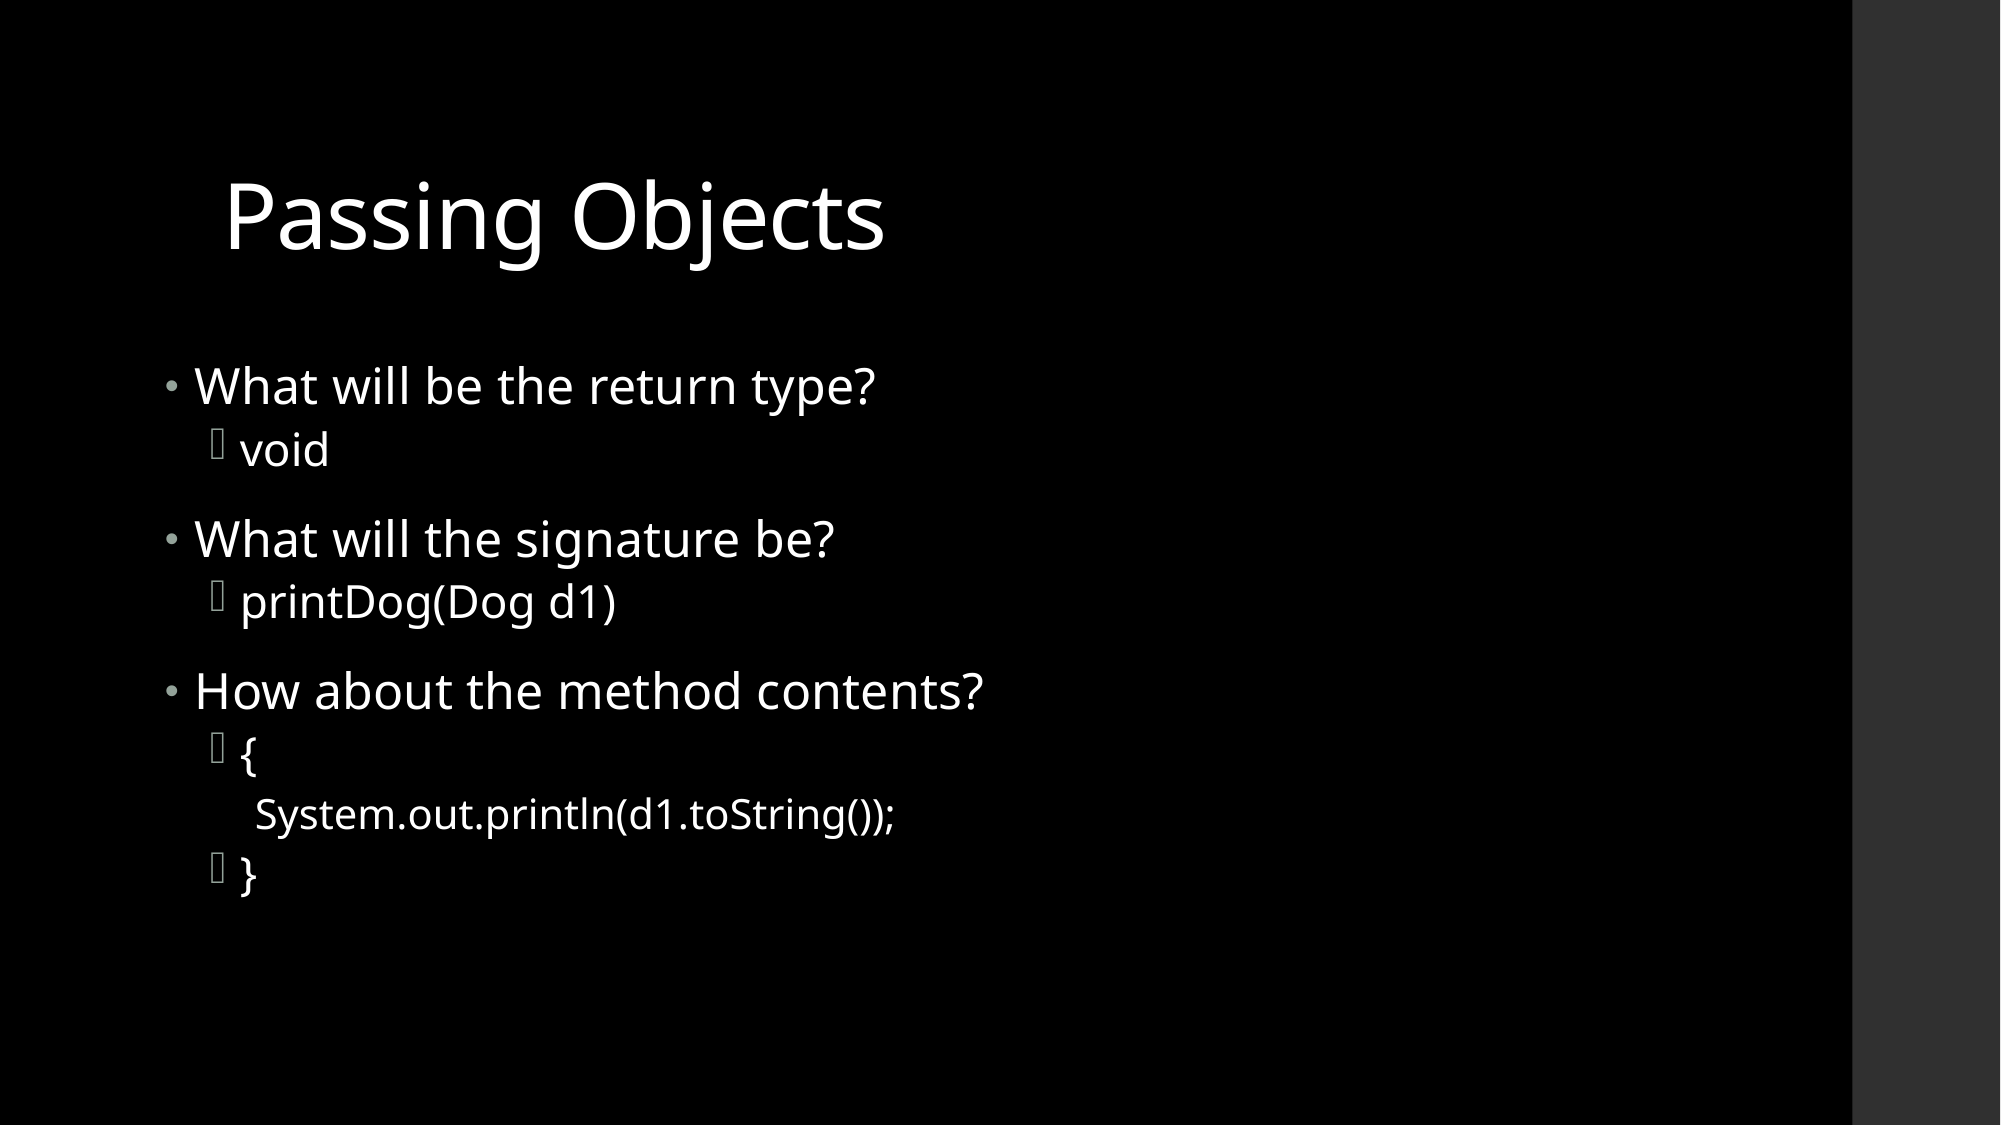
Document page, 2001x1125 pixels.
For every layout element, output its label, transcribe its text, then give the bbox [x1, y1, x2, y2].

title Passing Objects [206, 60, 1797, 278]
list What will be the return type? void What will the signature be? printDog(Dog d1) How about the method contents? { System.out.println(d1.toString()); } [149, 351, 1729, 1095]
